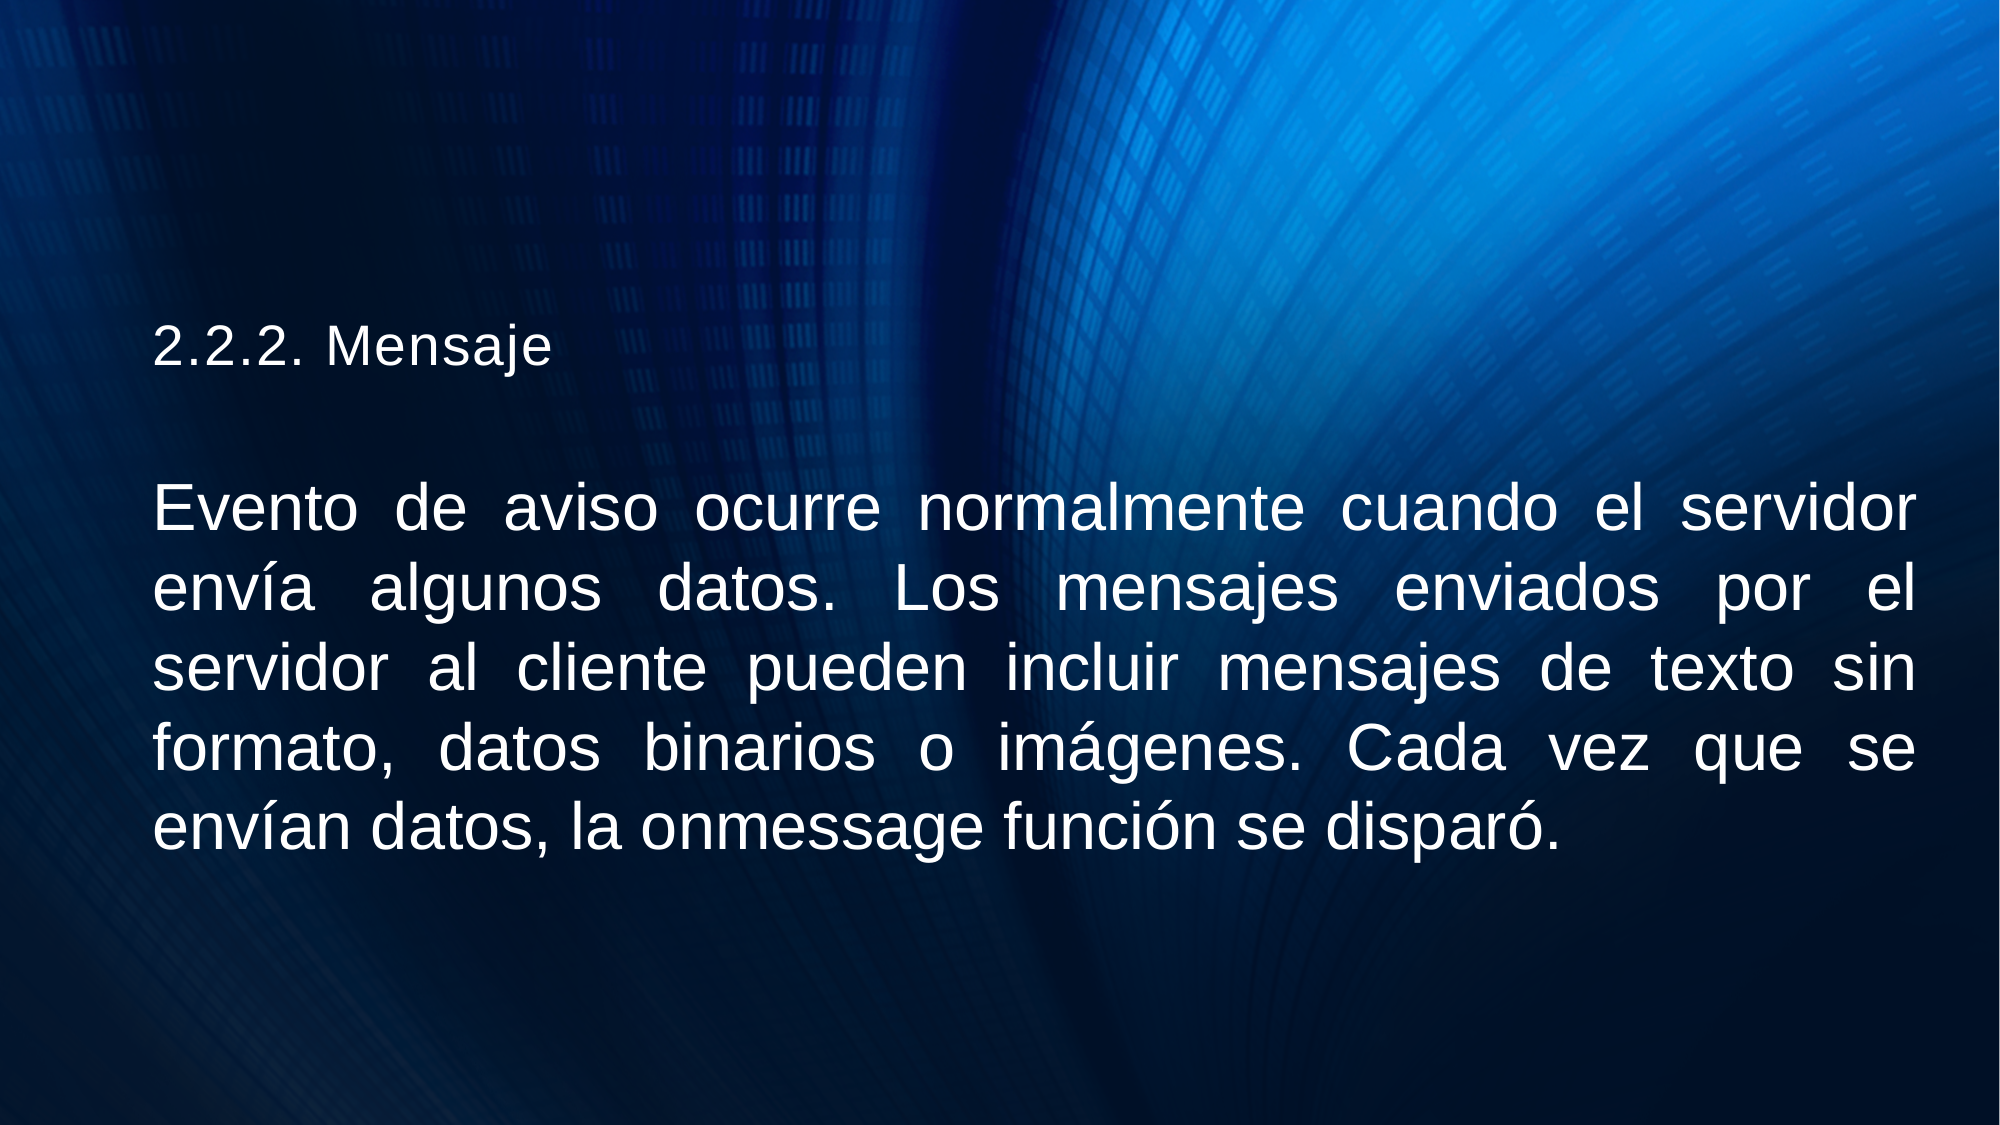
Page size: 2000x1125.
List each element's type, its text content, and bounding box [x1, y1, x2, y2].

picture [0, 0, 2000, 1125]
text_box Evento de aviso ocurre normalmente cuando el servidor envía algunos datos. Los mensajes enviados por el servidor al cliente pueden incluir mensajes de texto sin formato, datos binarios o imágenes. Cada vez que se envían datos, la onmessage función se disparó. [137, 456, 1934, 871]
title 2.2.2. Mensaje [137, 314, 1564, 453]
